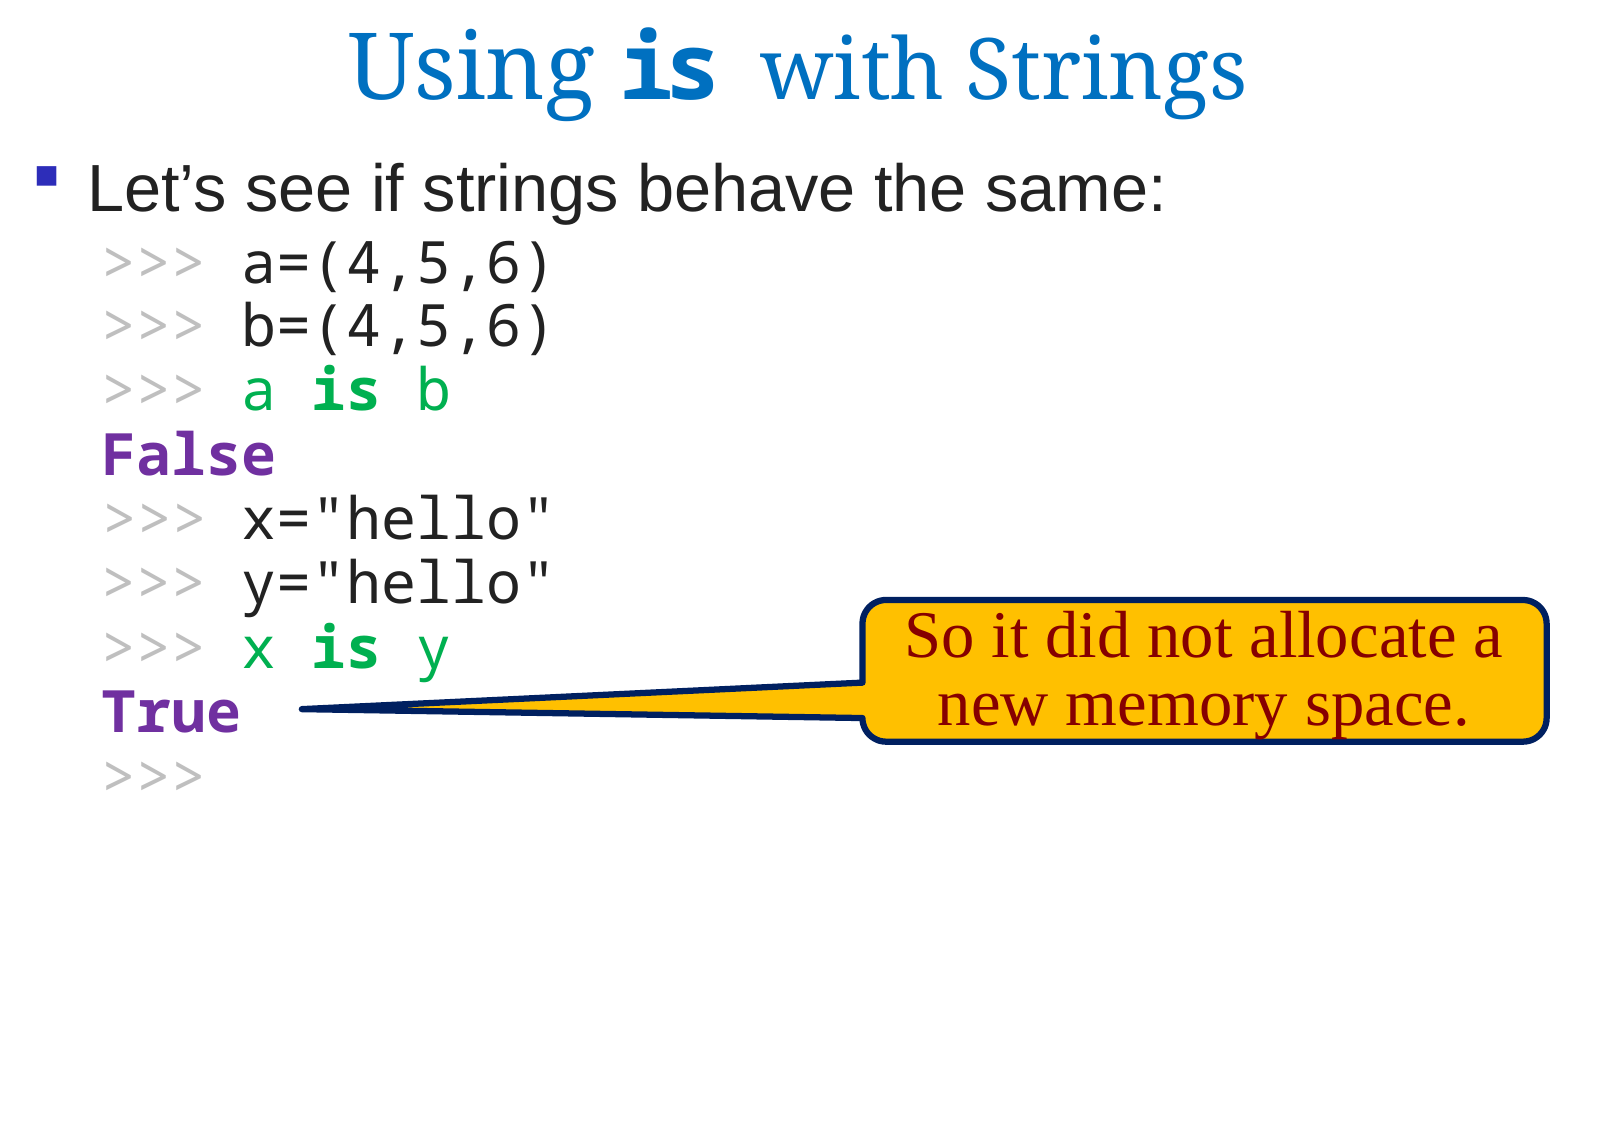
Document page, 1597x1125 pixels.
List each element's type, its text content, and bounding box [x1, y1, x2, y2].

text_box >>> [88, 481, 223, 552]
text_box So it did not allocate a new memory space. [301, 599, 1547, 742]
title Using is with Strings [135, 0, 1461, 125]
list Let’s see if strings behave the same: >>> a=(4,5,6) >>> b=(4,5,6) >>> a is b False >>> x="hello" >>> y="hello" >>> x is y True >>> [16, 137, 1467, 1123]
